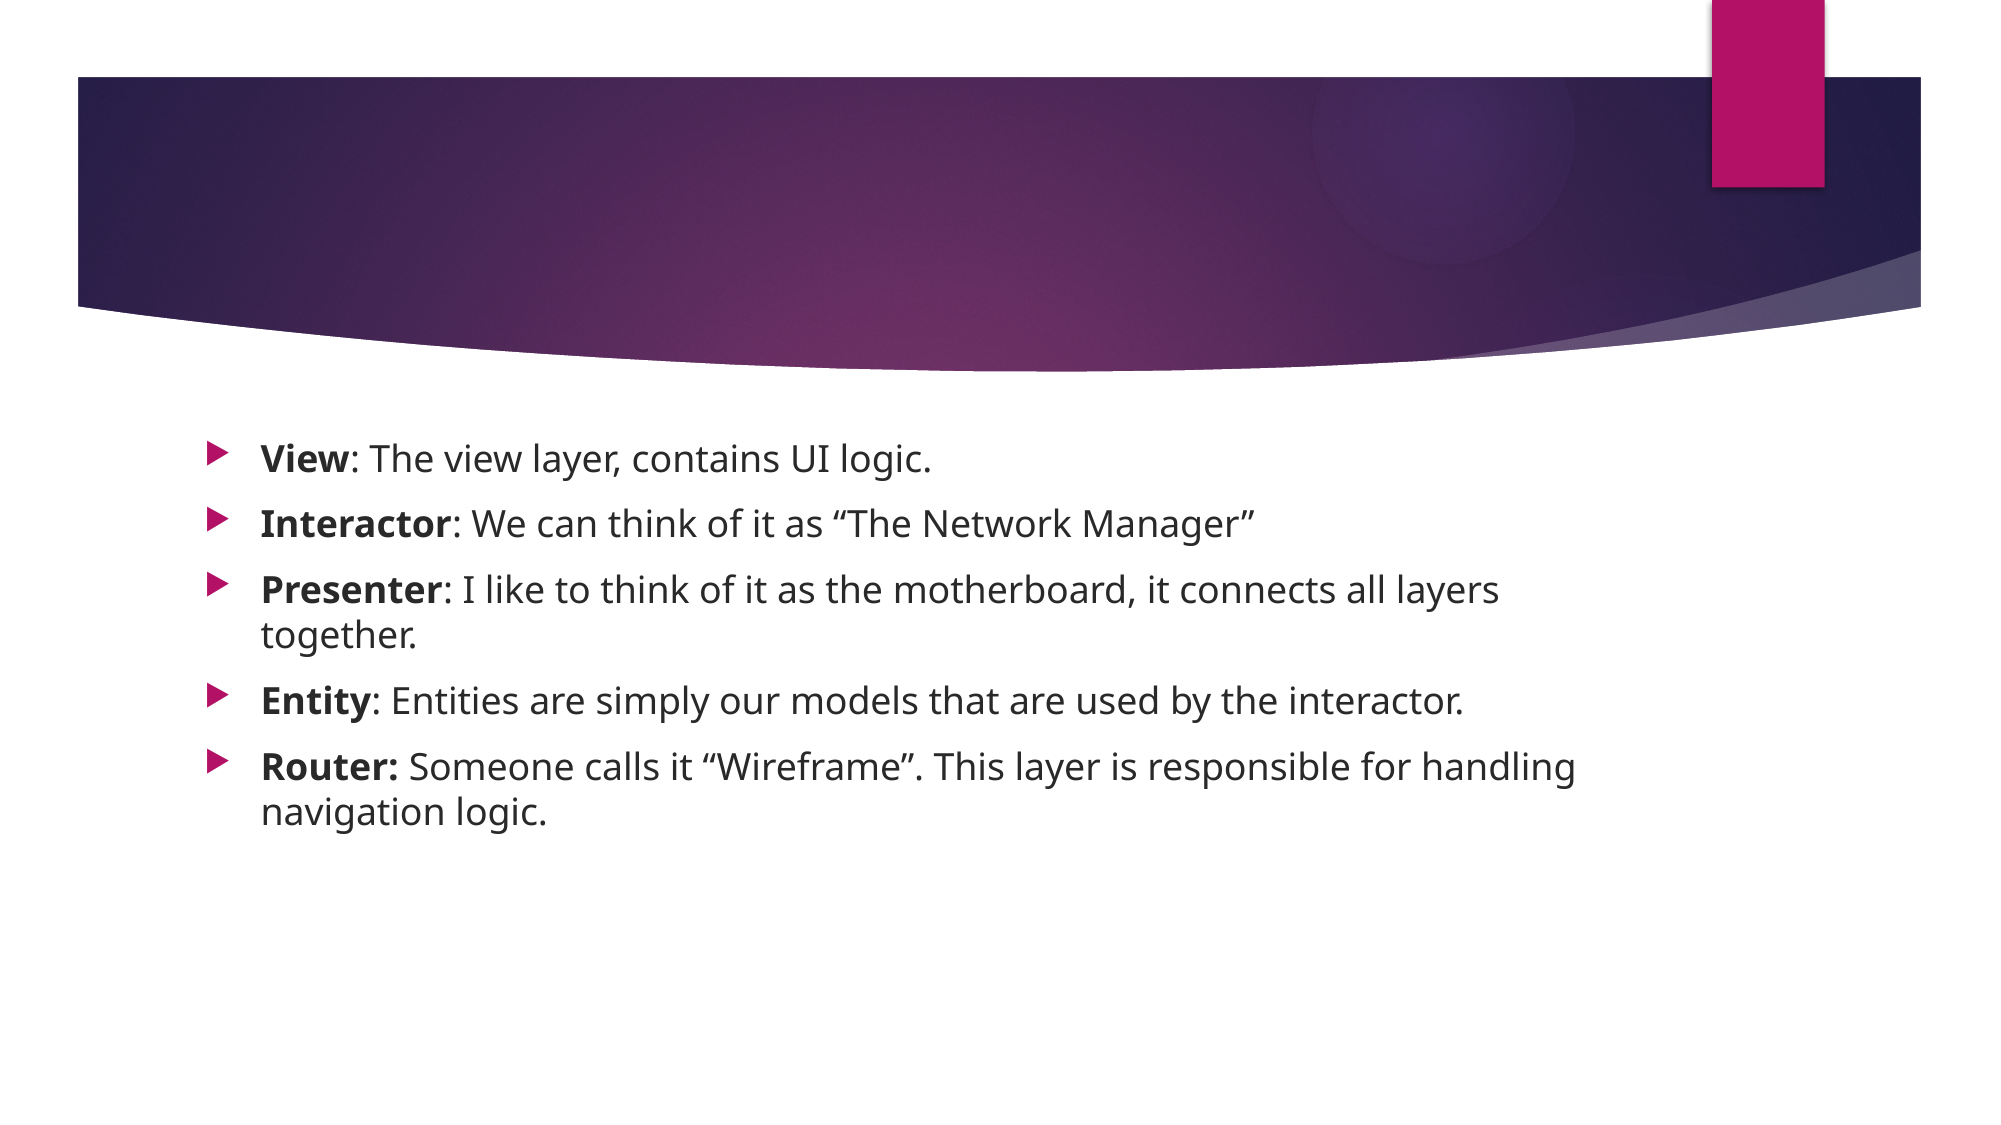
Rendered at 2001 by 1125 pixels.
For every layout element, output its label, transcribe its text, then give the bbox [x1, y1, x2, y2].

list View: The view layer, contains UI logic. Interactor: We can think of it as “The Network Manager” Presenter: I like to think of it as the motherboard, it connects all layers together. Entity: Entities are simply our models that are used by the interactor. Router: Someone calls it “Wireframe”. This layer is responsible for handling navigation logic. [189, 427, 1638, 988]
